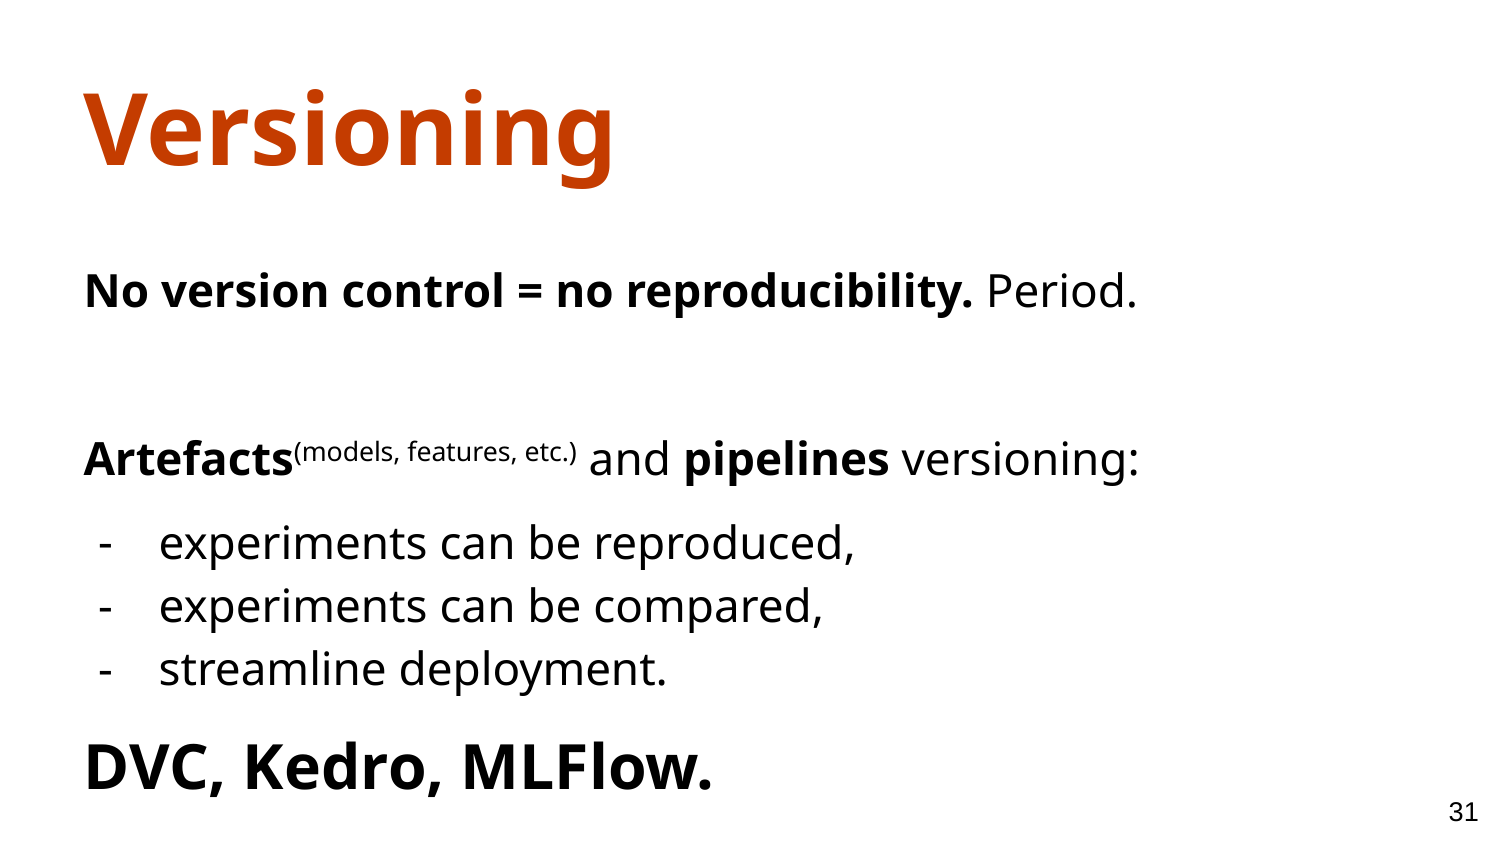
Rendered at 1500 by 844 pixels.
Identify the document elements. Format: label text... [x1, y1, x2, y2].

slide_number ‹#› [1403, 779, 1494, 844]
text_box No version control = no reproducibility. Period. Artefacts(models, features, etc.) and pipelines versioning: experiments can be reproduced, experiments can be compared, streamline deployment. DVC, Kedro, MLFlow. [68, 238, 1430, 360]
text_box Versioning [68, 50, 1457, 273]
